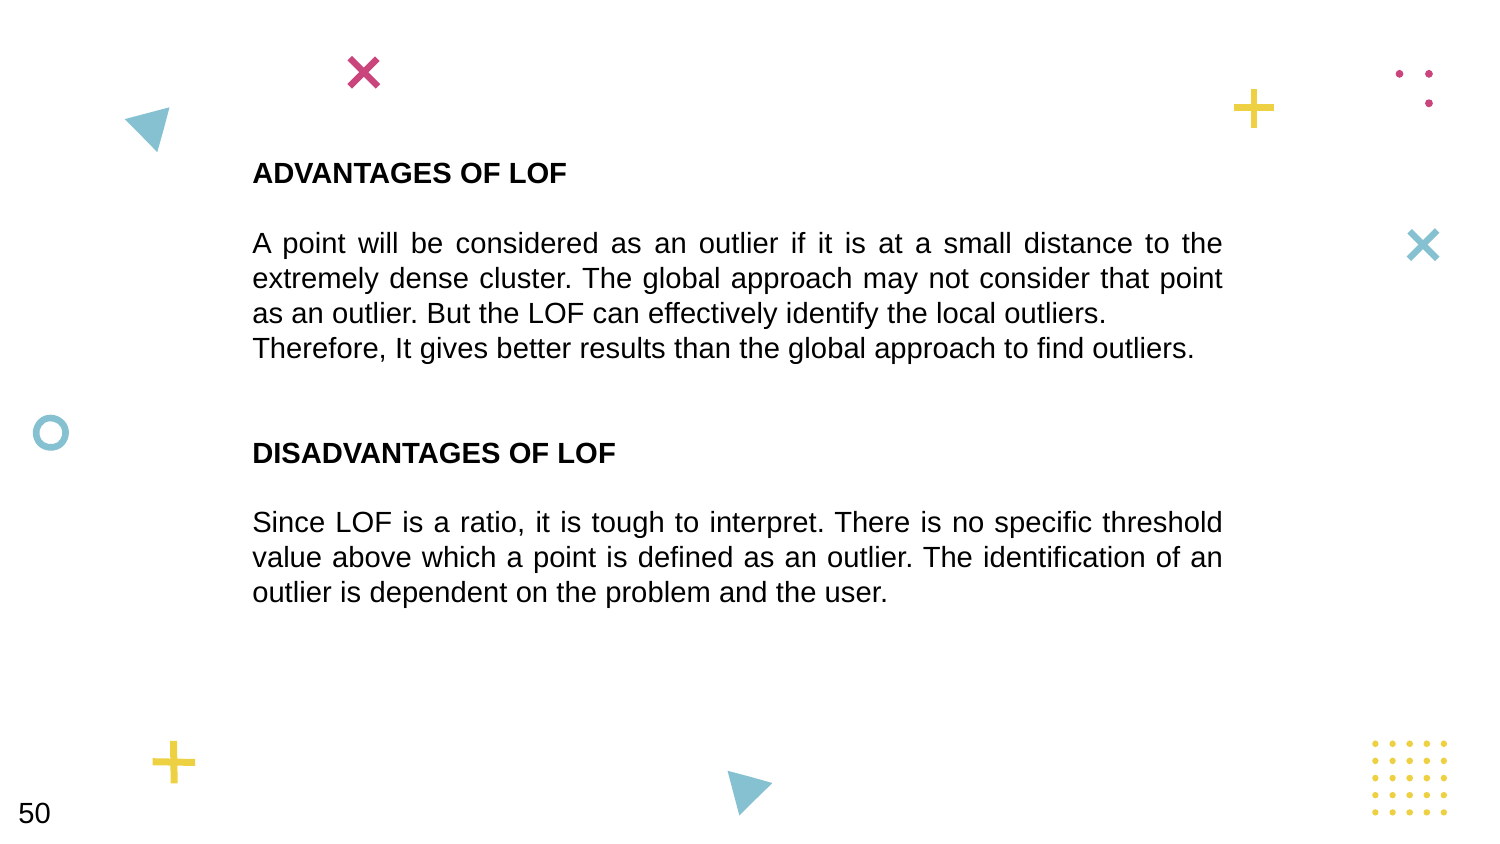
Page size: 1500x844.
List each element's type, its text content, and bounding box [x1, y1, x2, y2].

text_box ADVANTAGES OF LOF A point will be considered as an outlier if it is at a small distance to the extremely dense cluster. The global approach may not consider that point as an outlier. But the LOF can effectively identify the local outliers. Therefore, It gives better results than the global approach to find outliers. DISADVANTAGES OF LOF Since LOF is a ratio, it is tough to interpret. There is no specific threshold value above which a point is defined as an outlier. The identification of an outlier is dependent on the problem and the user. [237, 146, 1240, 617]
text_box 50 [3, 787, 93, 844]
